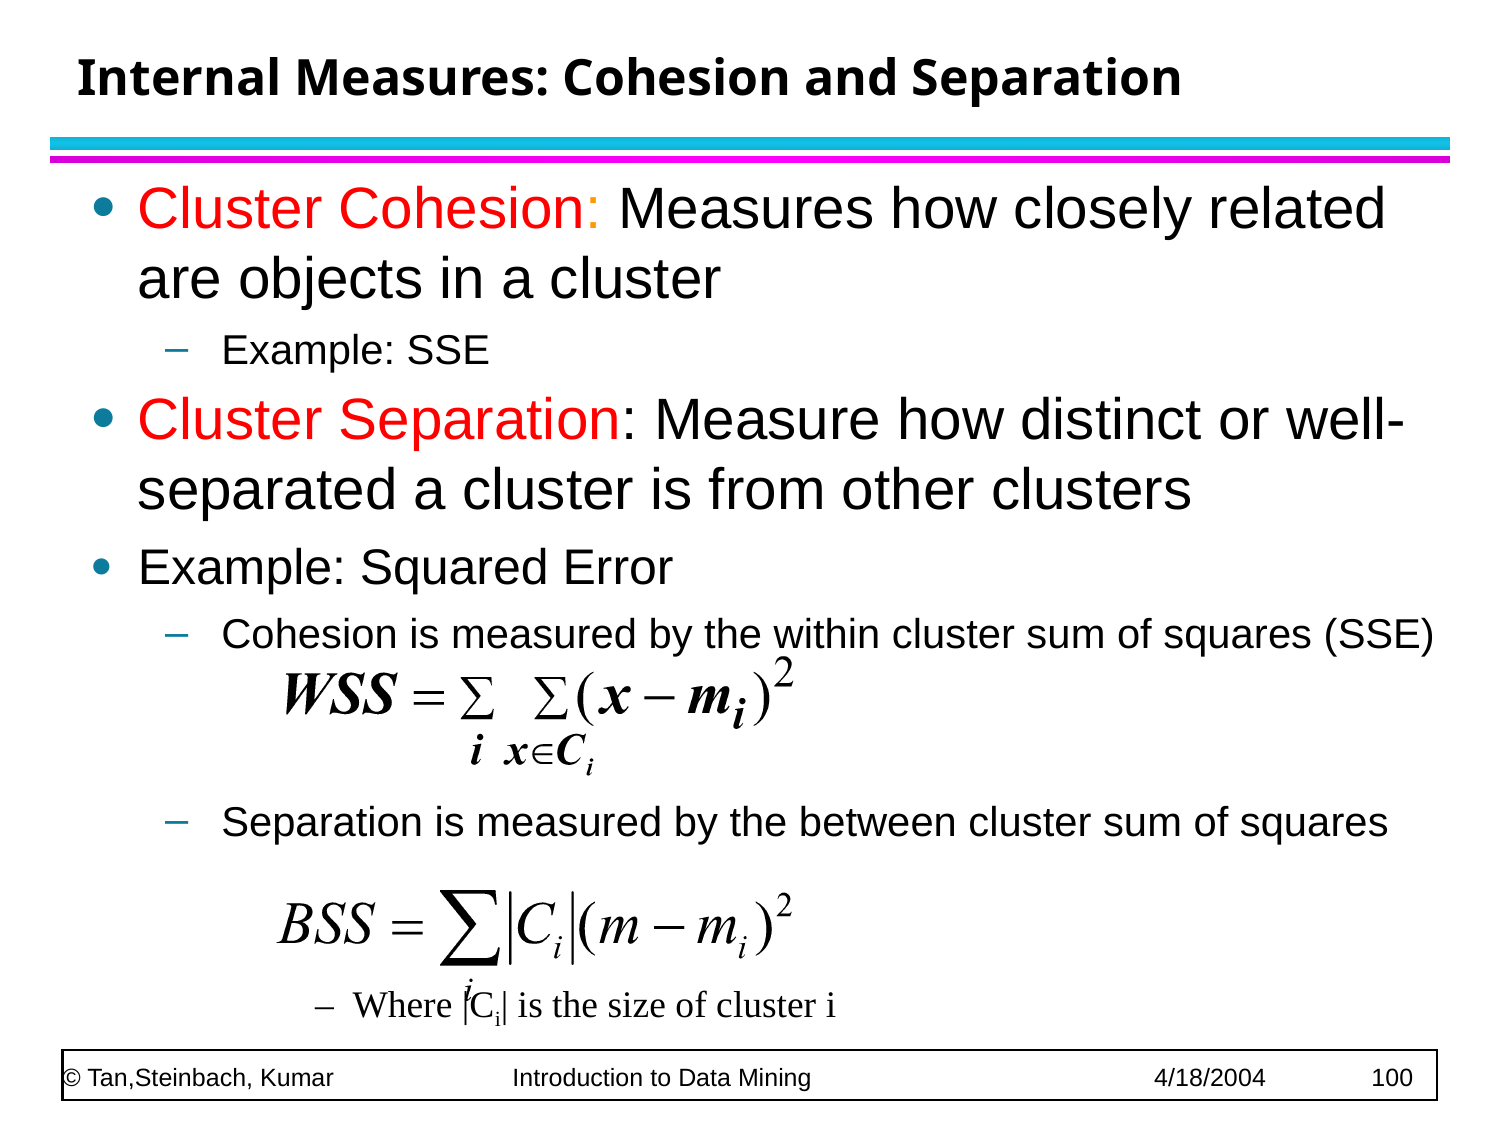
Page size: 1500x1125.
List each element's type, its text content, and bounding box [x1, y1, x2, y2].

list Cluster Cohesion: Measures how closely related are objects in a cluster Example: SSE Cluster Separation: Measure how distinct or well-separated a cluster is from other clusters Example: Squared Error Cohesion is measured by the within cluster sum of squares (SSE) Separation is measured by the between cluster sum of squares Where |Ci| is the size of cluster i [75, 162, 1463, 1063]
picture [267, 878, 809, 1013]
picture [274, 638, 808, 788]
title Internal Measures: Cohesion and Separation [62, 24, 1421, 113]
